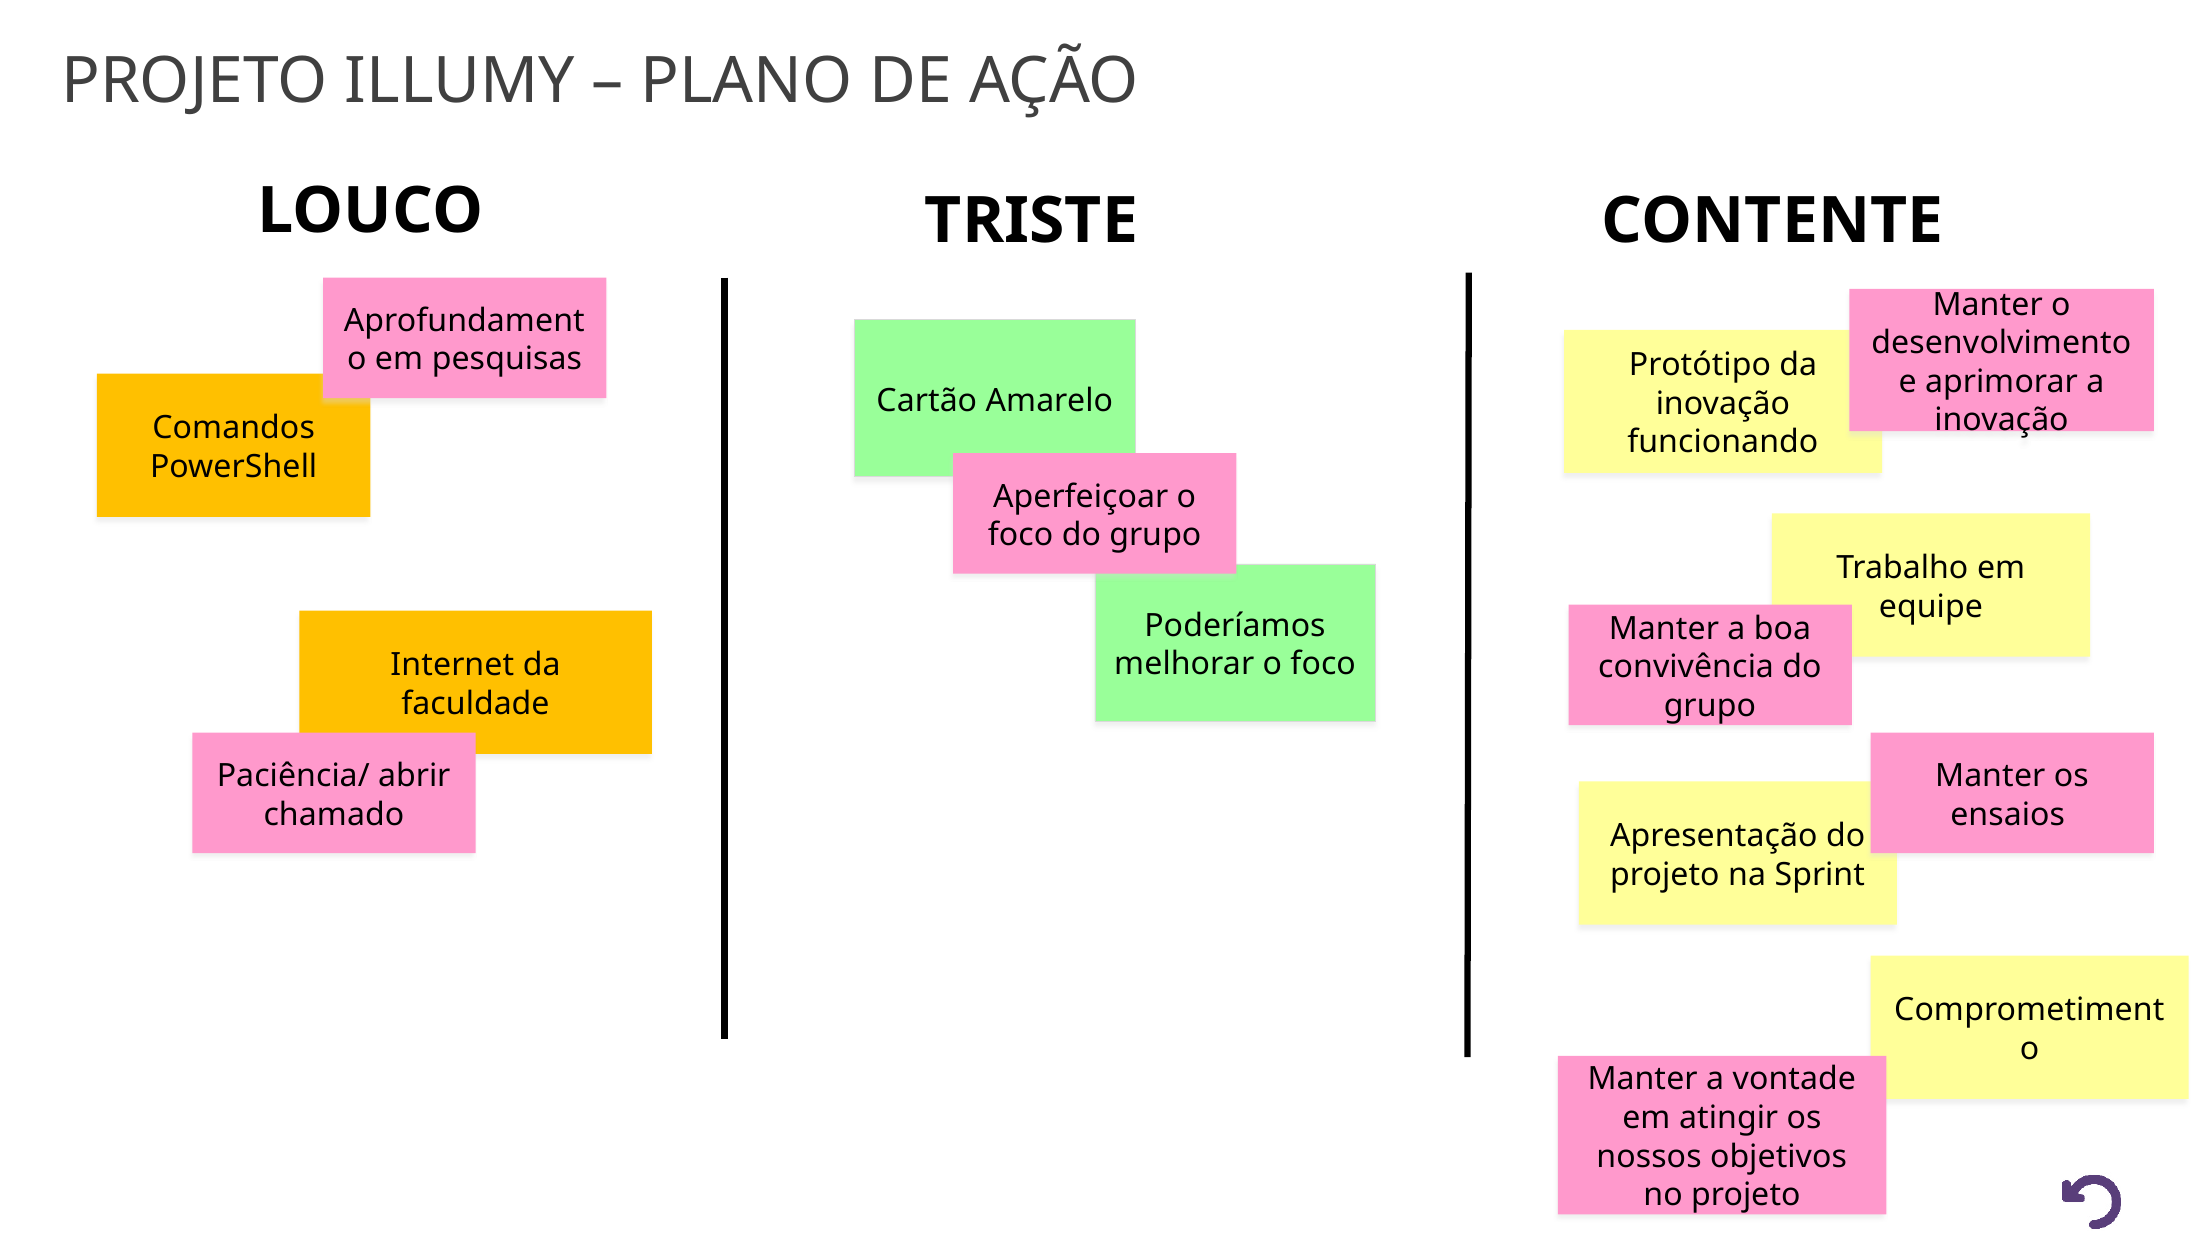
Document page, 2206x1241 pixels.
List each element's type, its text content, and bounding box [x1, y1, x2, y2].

text_box Internet da faculdade [297, 608, 654, 756]
text_box Paciência/ abrir chamado [190, 730, 478, 855]
picture [2062, 1172, 2121, 1232]
text_box Protótipo da inovação funcionando [1562, 328, 1884, 475]
text_box Cartão Amarelo [852, 317, 1137, 479]
text_box PROJETO ILLUMY – PLANO DE AÇÃO [46, 30, 1824, 236]
text_box Aperfeiçoar o foco do grupo [951, 451, 1239, 576]
text_box TRISTE [910, 170, 1154, 263]
text_box Comandos PowerShell [95, 371, 373, 519]
text_box Trabalho em equipe [1770, 511, 2092, 659]
text_box Aprofundamento em pesquisas [321, 276, 608, 400]
text_box Manter a boa convivência do grupo [1566, 603, 1854, 727]
text_box Poderíamos melhorar o foco [1093, 562, 1378, 723]
text_box Comprometimento [1868, 953, 2191, 1101]
text_box Manter os ensaios [1868, 730, 2156, 855]
text_box Manter a vontade em atingir os nossos objetivos no projeto [1556, 1054, 1888, 1216]
text_box LOUCO [242, 161, 499, 254]
text_box Apresentação do projeto na Sprint [1577, 779, 1899, 927]
text_box CONTENTE [1586, 171, 2027, 264]
slide_number 5 [1711, 1166, 2206, 1233]
text_box Manter o desenvolvimento e aprimorar a inovação [1847, 287, 2156, 433]
